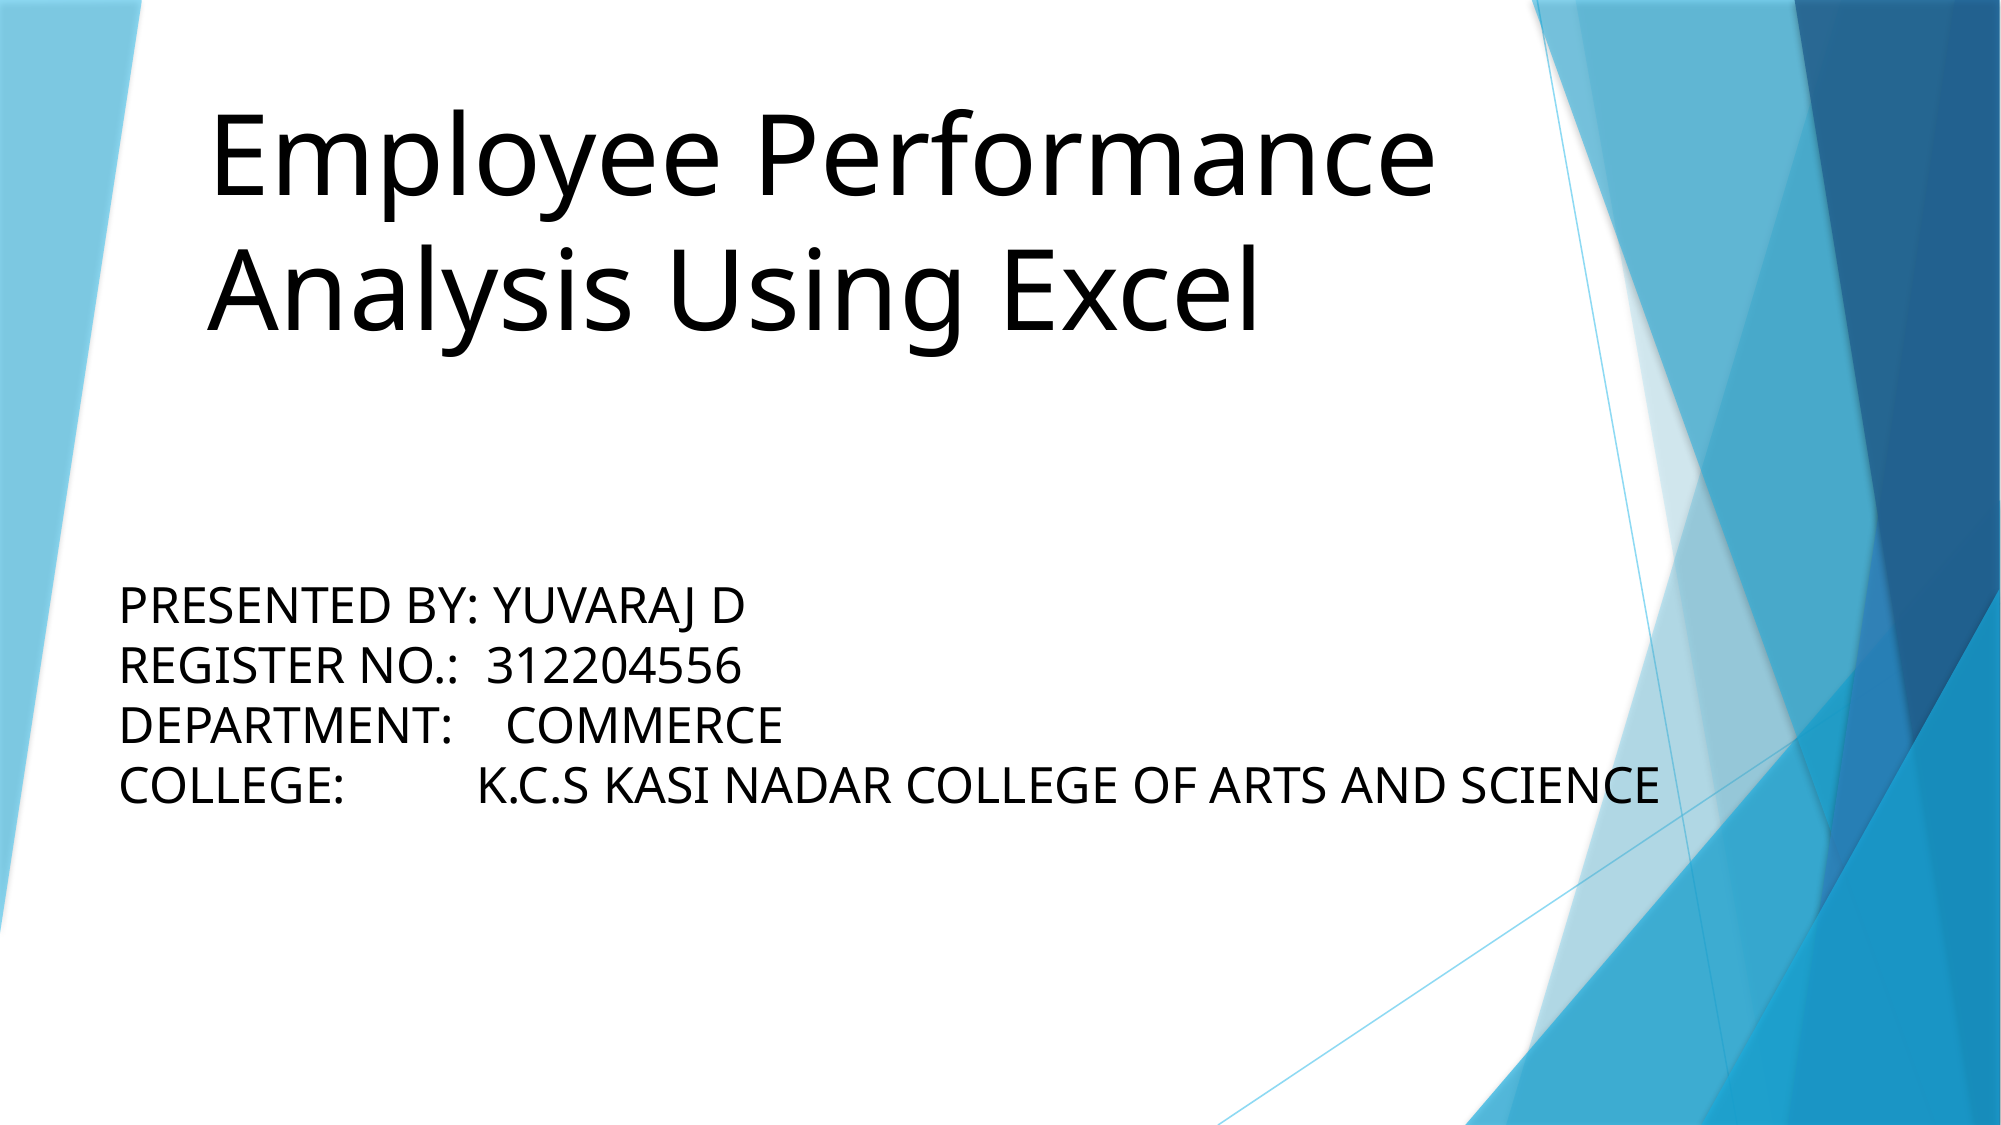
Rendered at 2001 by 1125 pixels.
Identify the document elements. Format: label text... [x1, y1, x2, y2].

text_box PRESENTED BY: YUVARAJ D REGISTER NO.: 312204556 DEPARTMENT: COMMERCE COLLEGE: K.C.S KASI NADAR COLLEGE OF ARTS AND SCIENCE [104, 566, 1842, 821]
title Employee Performance Analysis Using Excel [192, 90, 1467, 361]
